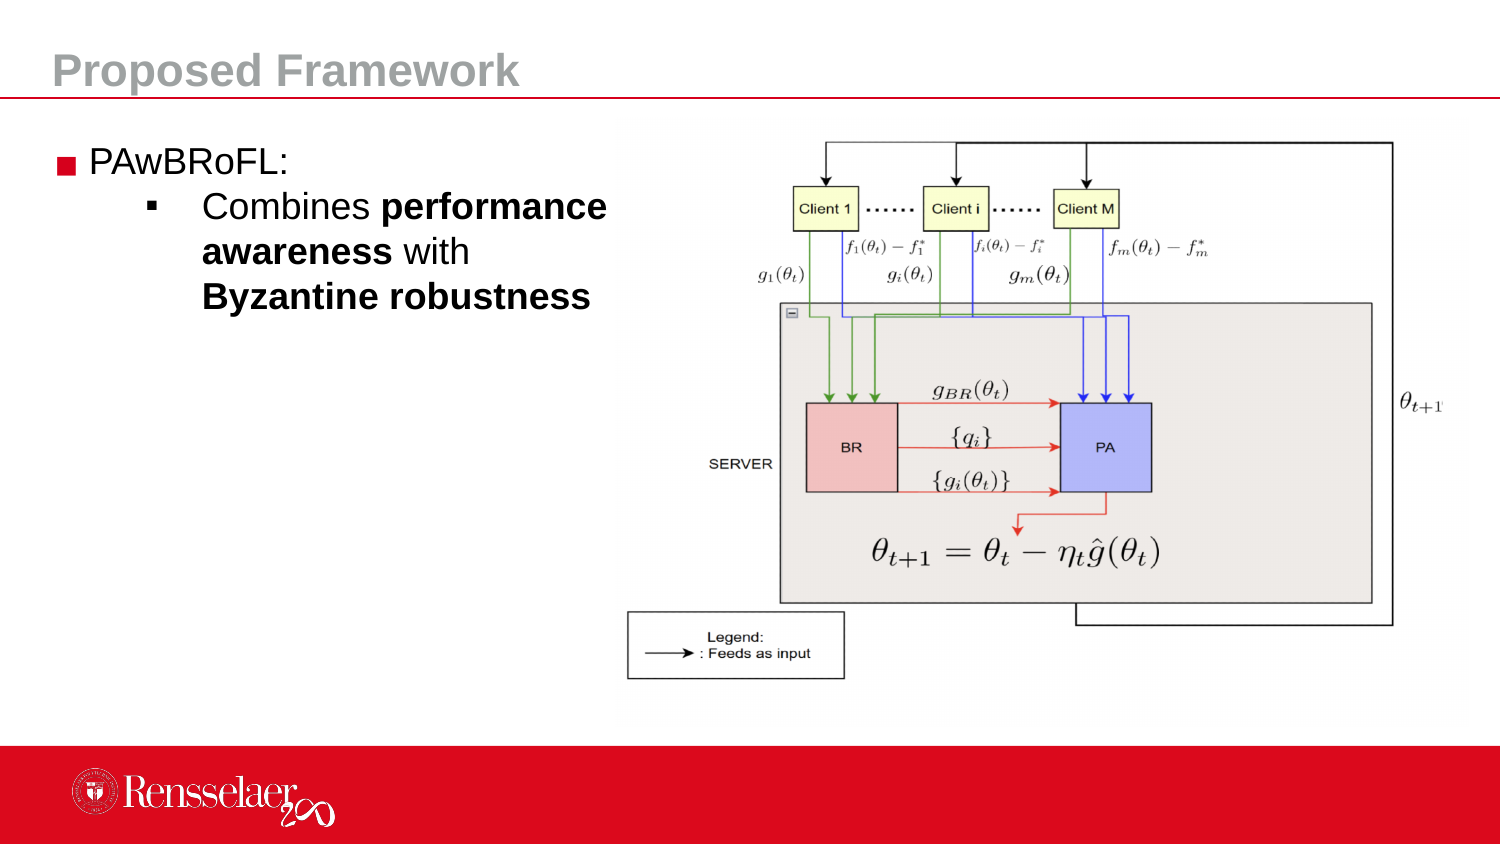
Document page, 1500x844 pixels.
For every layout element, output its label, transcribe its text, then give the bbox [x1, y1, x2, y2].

picture [72, 768, 335, 827]
list PAwBRoFL: Combines performance awareness with Byzantine robustness [36, 129, 610, 430]
picture [615, 117, 1469, 727]
list Proposed Framework [36, 33, 1403, 98]
